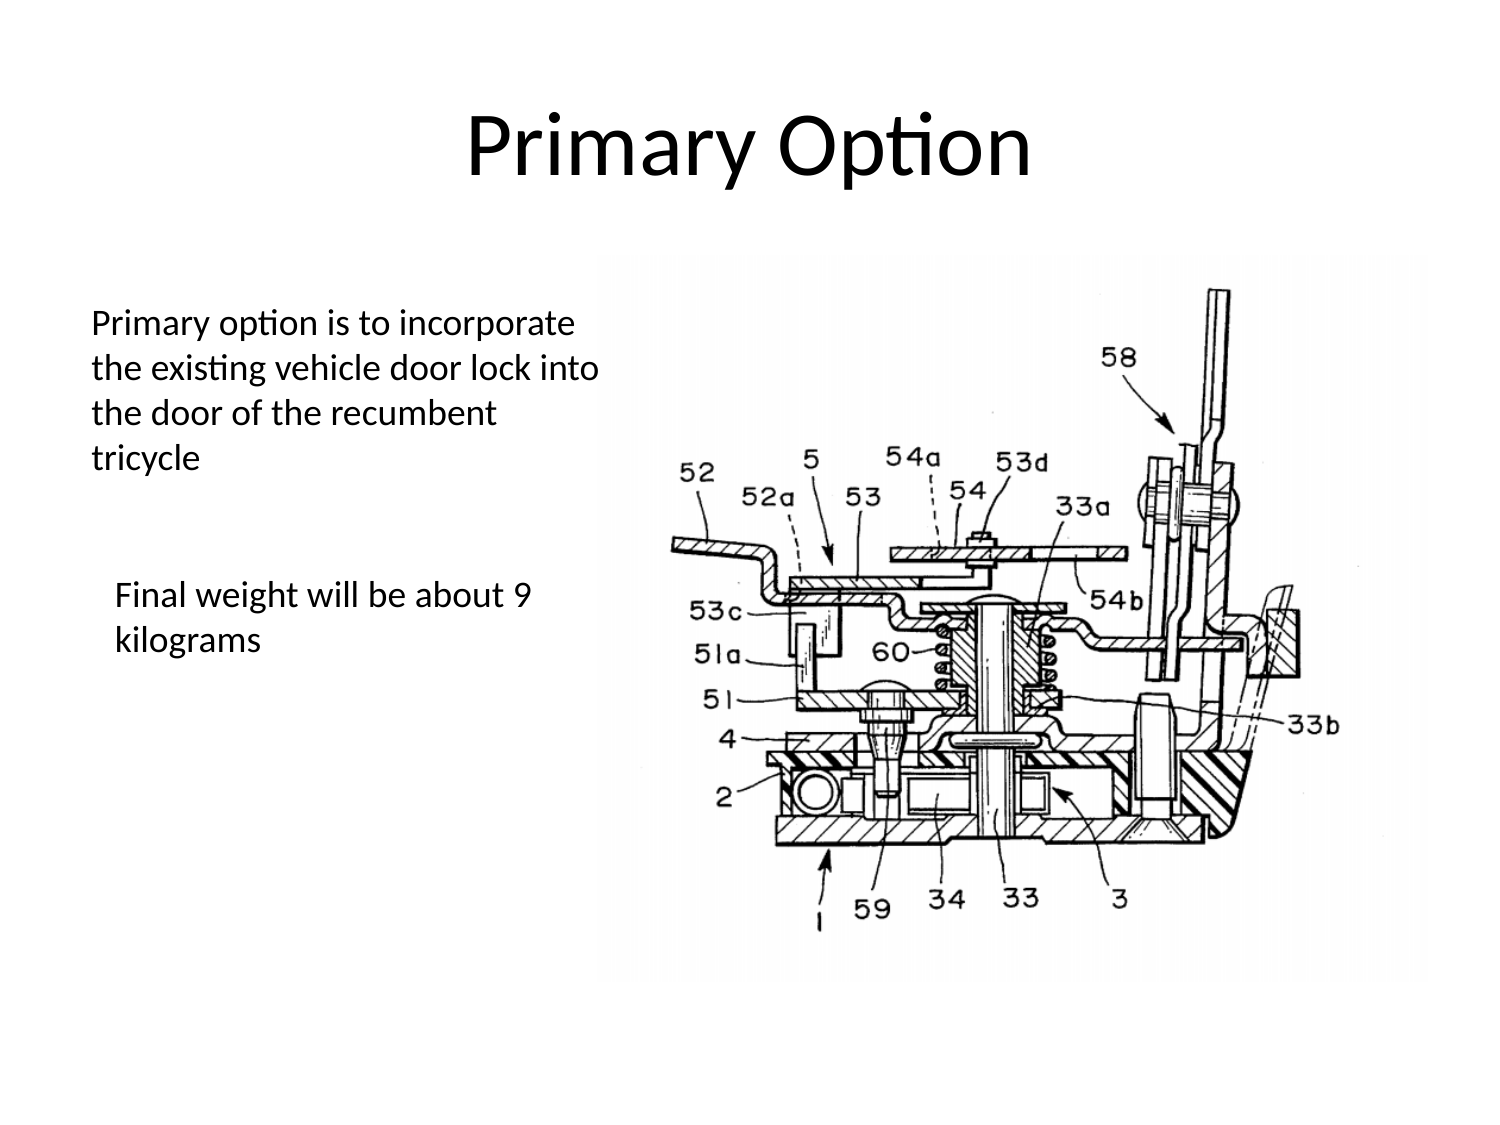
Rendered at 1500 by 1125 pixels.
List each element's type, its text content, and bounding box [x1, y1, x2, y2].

text_box Primary option is to incorporate the existing vehicle door lock into the door of the recumbent tricycle [76, 290, 591, 486]
text_box Final weight will be about 9 kilograms [100, 562, 591, 668]
picture [596, 255, 1430, 983]
title Primary Option [75, 45, 1425, 233]
